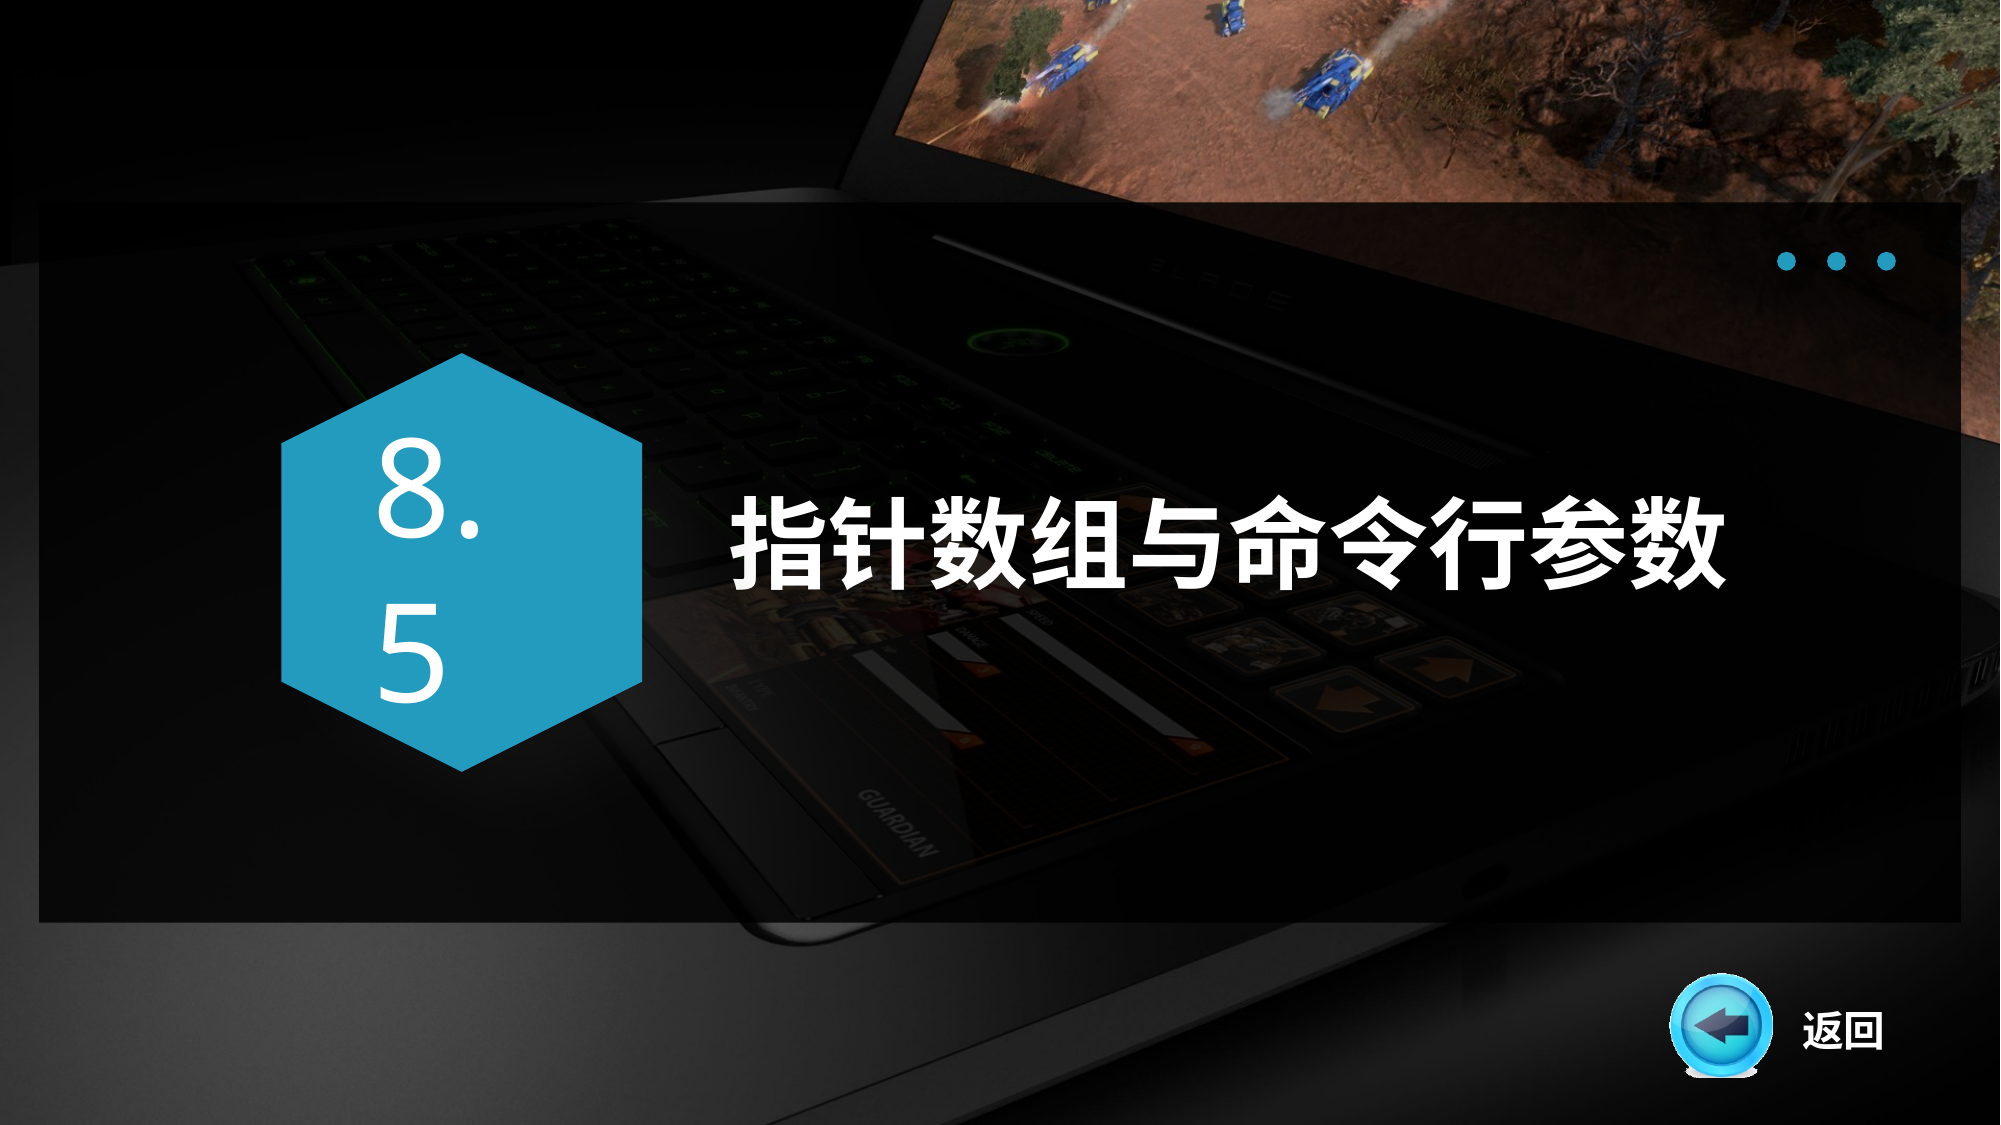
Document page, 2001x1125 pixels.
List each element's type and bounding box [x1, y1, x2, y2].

text_box [1669, 972, 1902, 1078]
picture [0, 0, 2000, 1125]
